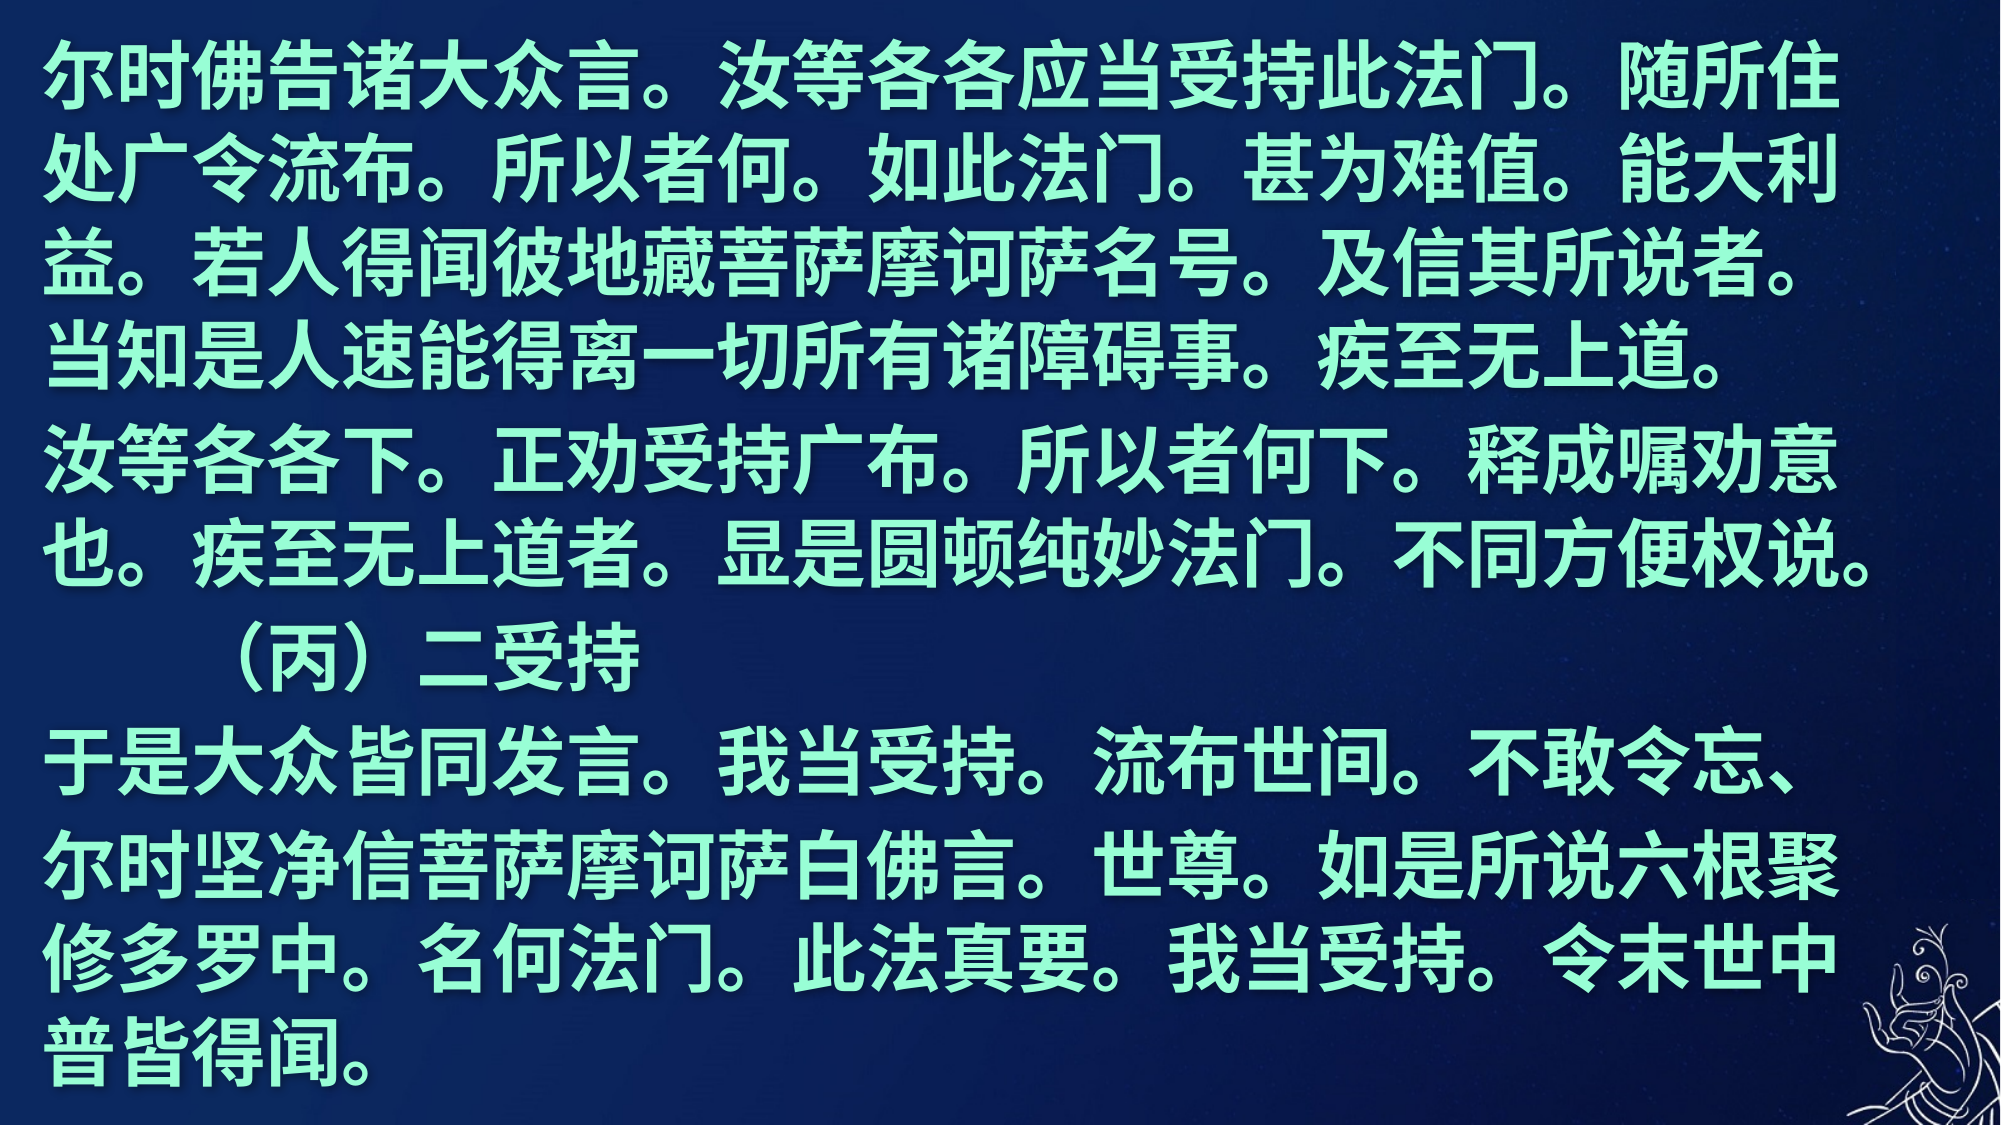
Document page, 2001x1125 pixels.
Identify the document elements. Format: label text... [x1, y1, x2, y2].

list 尔时佛告诸大众言。汝等各各应当受持此法门。随所住处广令流布。所以者何。如此法门。甚为难值。能大利益。若人得闻彼地藏菩萨摩诃萨名号。及信其所说者。当知是人速能得离一切所有诸障碍事。疾至无上道。 汝等各各下。正劝受持广布。所以者何下。释成嘱劝意也。疾至无上道者。显是圆顿纯妙法门。不同方便权说。 （丙）二受持 于是大众皆同发言。我当受持。流布世间。不敢令忘、 尔时坚净信菩萨摩诃萨白佛言。世尊。如是所说六根聚修多罗中。名何法门。此法真要。我当受持。令末世中普皆得闻。 [26, 17, 1917, 753]
picture [0, 0, 2001, 1125]
